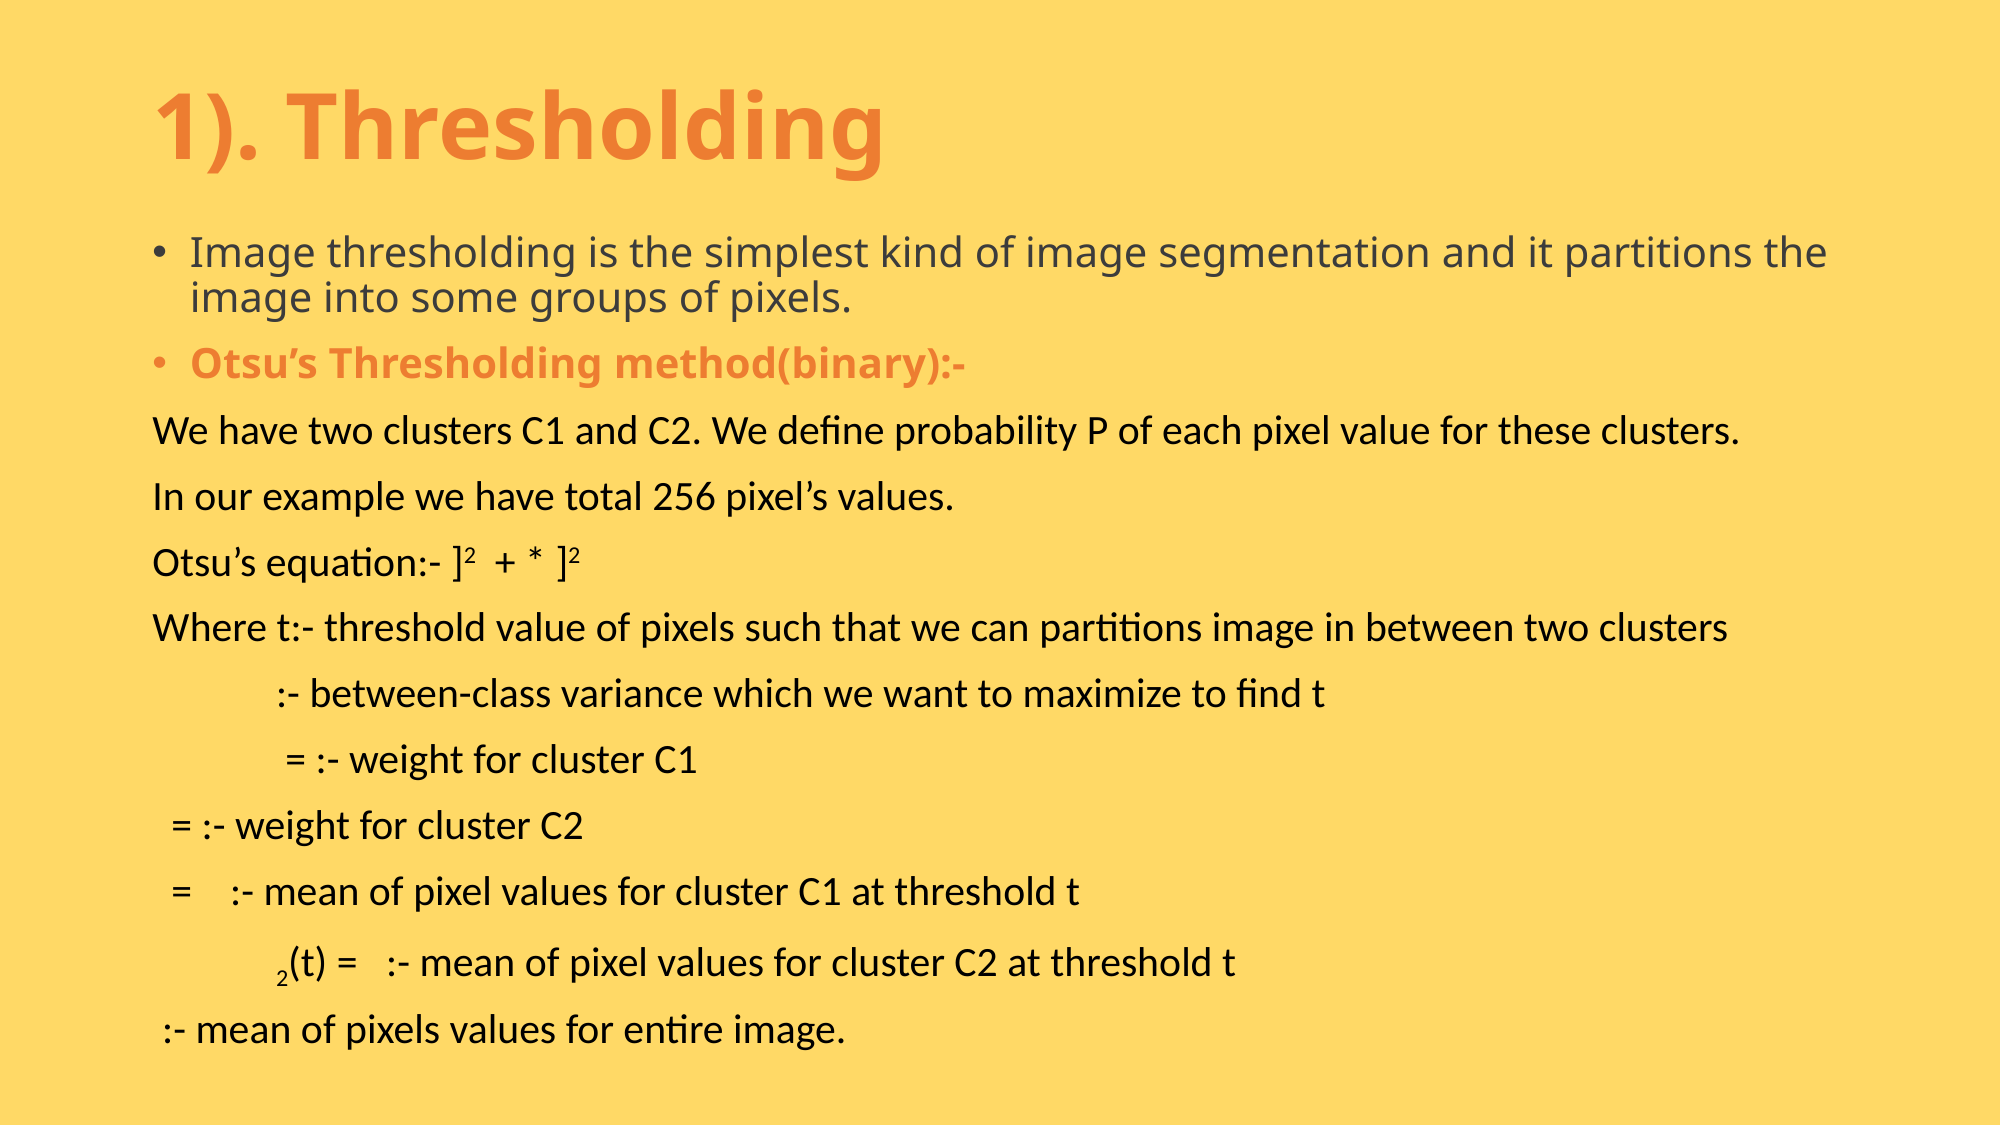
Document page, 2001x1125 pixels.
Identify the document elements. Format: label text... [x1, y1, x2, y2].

title 1). Thresholding [137, 59, 1863, 200]
